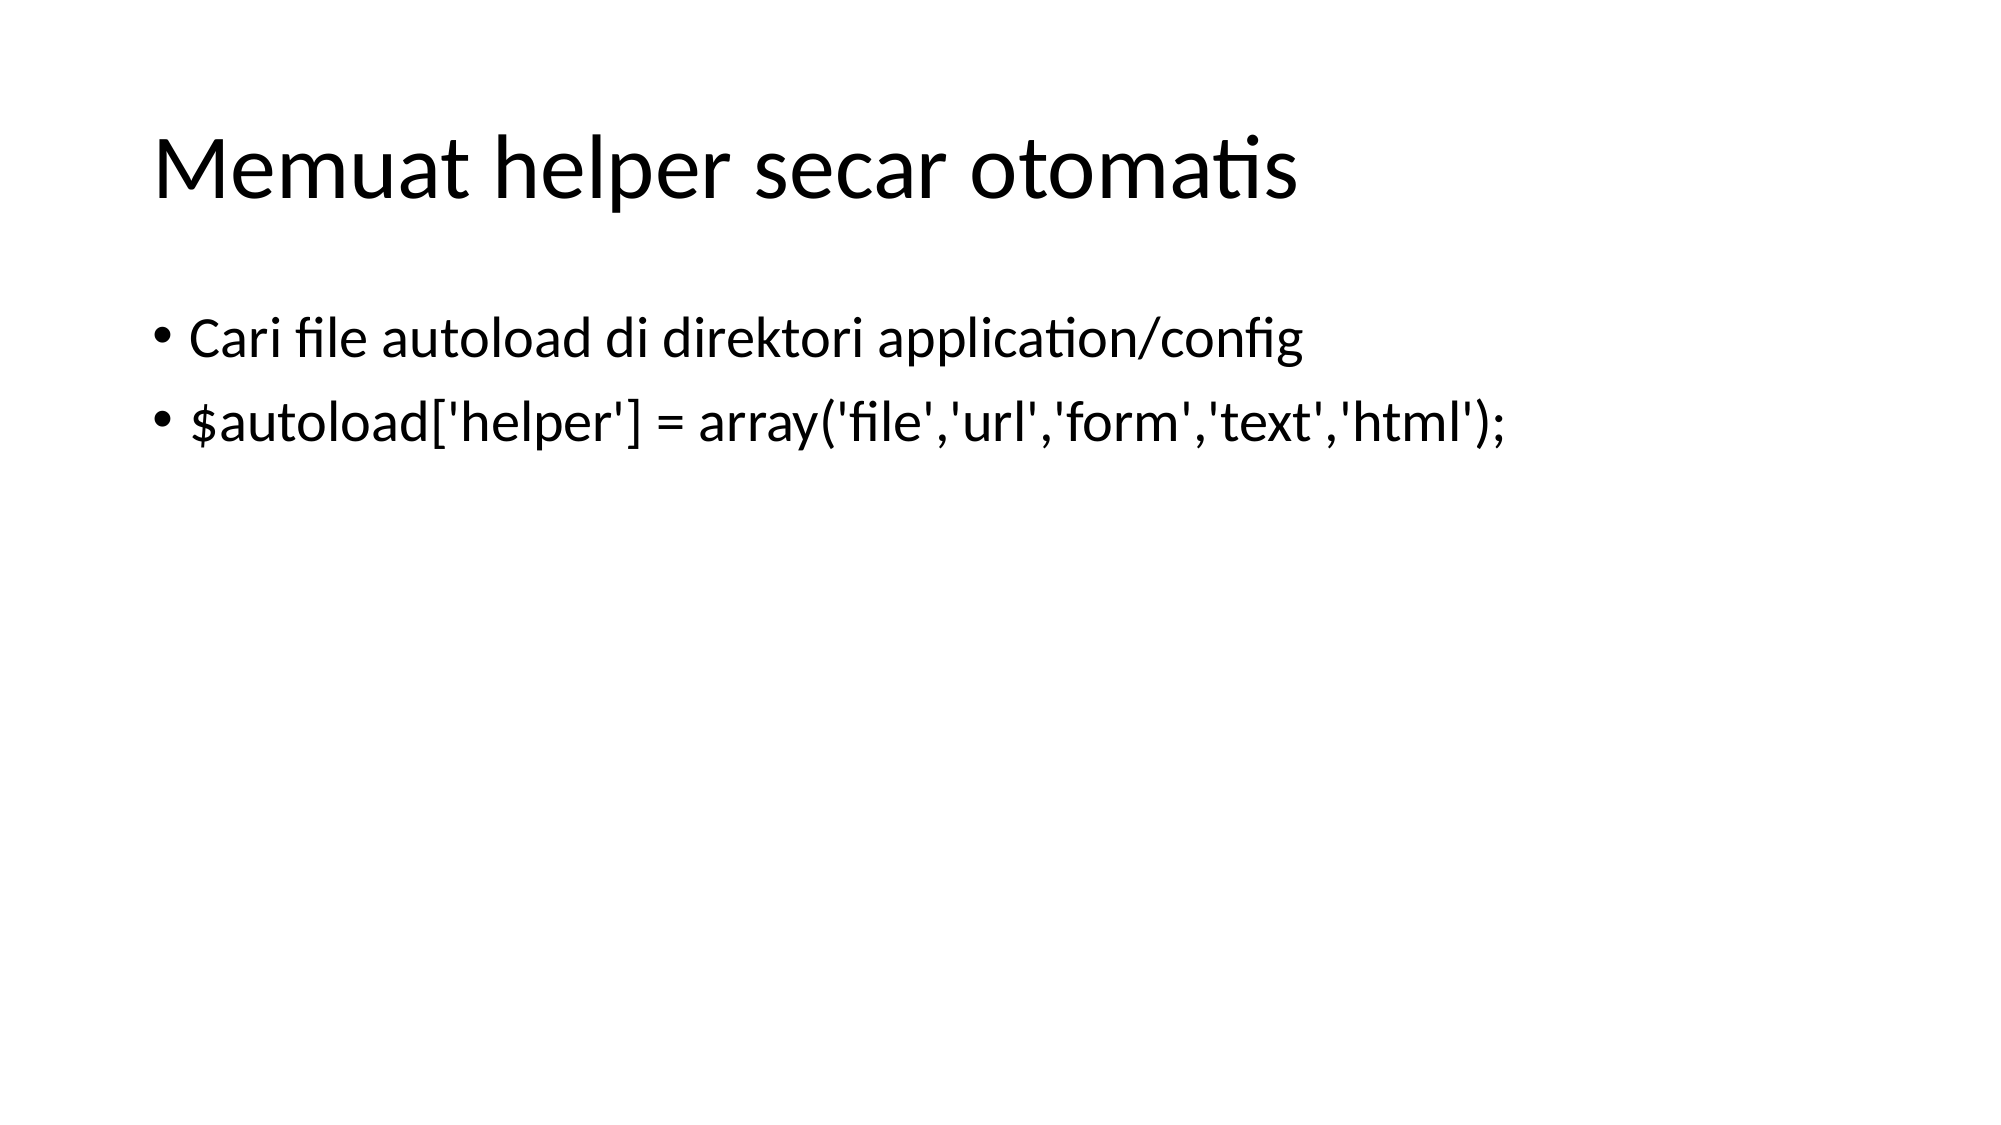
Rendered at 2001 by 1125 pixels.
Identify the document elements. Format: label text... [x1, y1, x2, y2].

list Cari file autoload di direktori application/config $autoload['helper'] = array('file','url','form','text','html'); [137, 299, 1863, 1014]
title Memuat helper secar otomatis [137, 59, 1863, 278]
